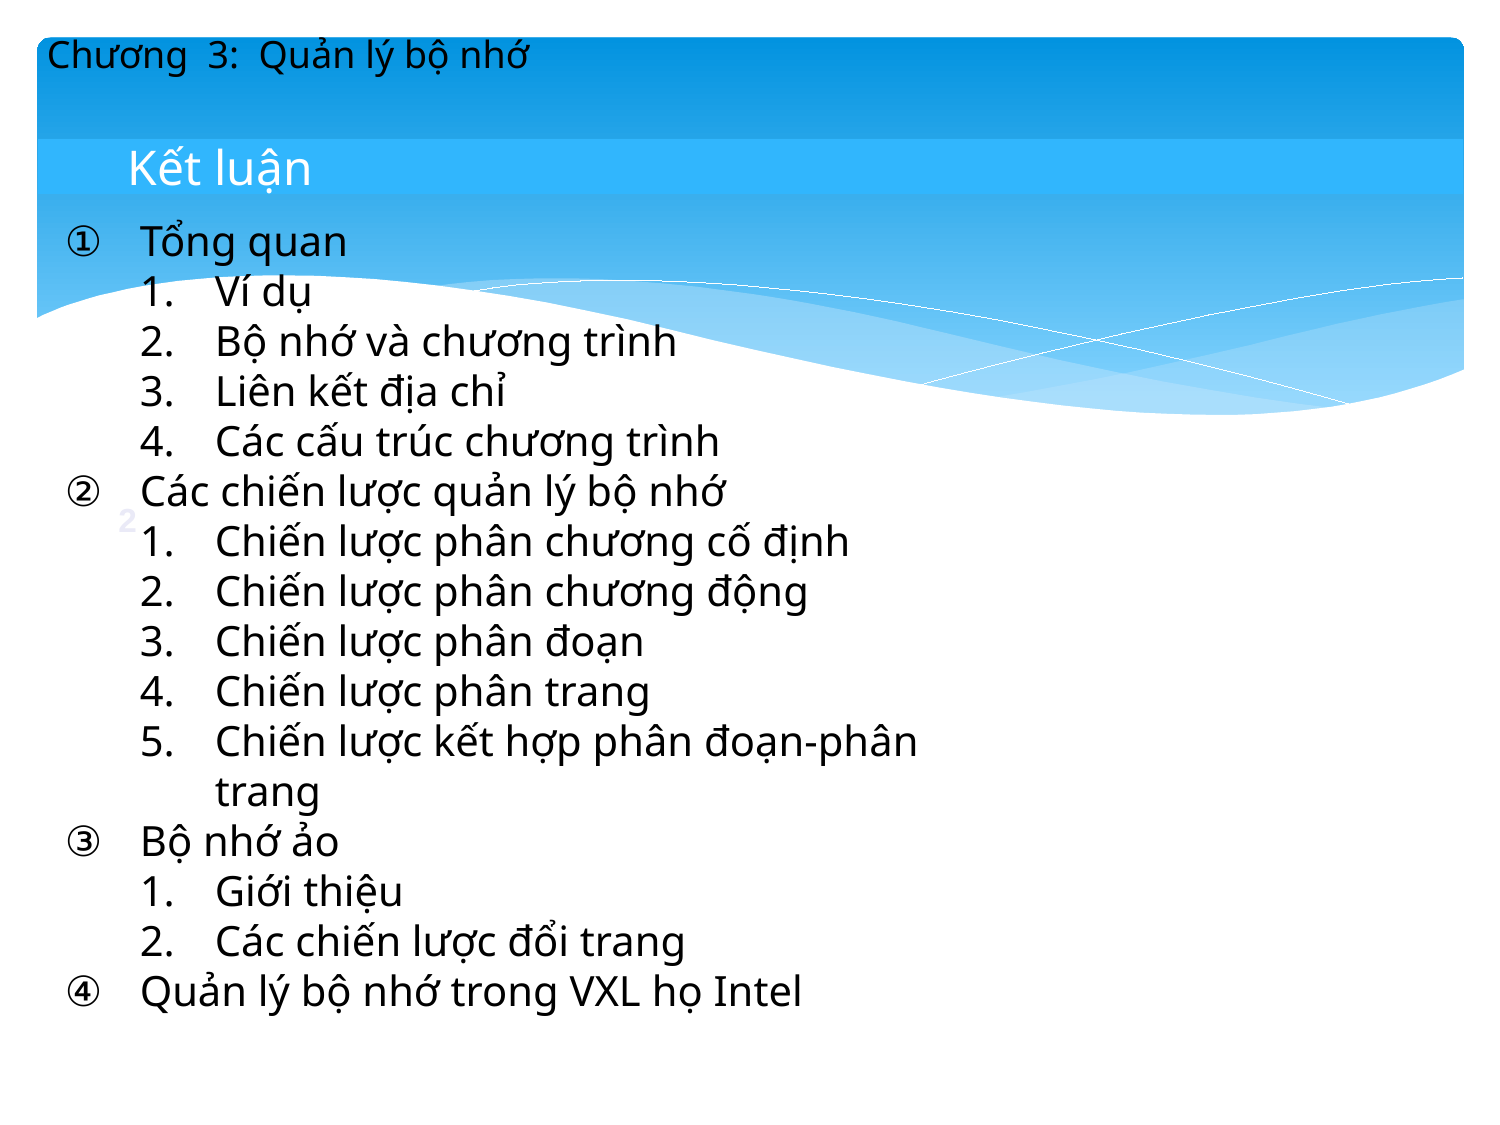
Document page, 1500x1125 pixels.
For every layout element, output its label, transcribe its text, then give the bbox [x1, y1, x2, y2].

text_box Kết luận [36, 137, 1465, 196]
text_box Tổng quan Ví dụ Bộ nhớ và chương trình Liên kết địa chỉ Các cấu trúc chương trình Các chiến lược quản lý bộ nhớ Chiến lược phân chương cố định Chiến lược phân chương động Chiến lược phân đoạn Chiến lược phân trang Chiến lược kết hợp phân đoạn-phân trang Bộ nhớ ảo Giới thiệu Các chiến lược đổi trang Quản lý bộ nhớ trong VXL họ Intel [49, 207, 1013, 1023]
text_box Chương 3: Quản lý bộ nhớ [32, 23, 1466, 84]
